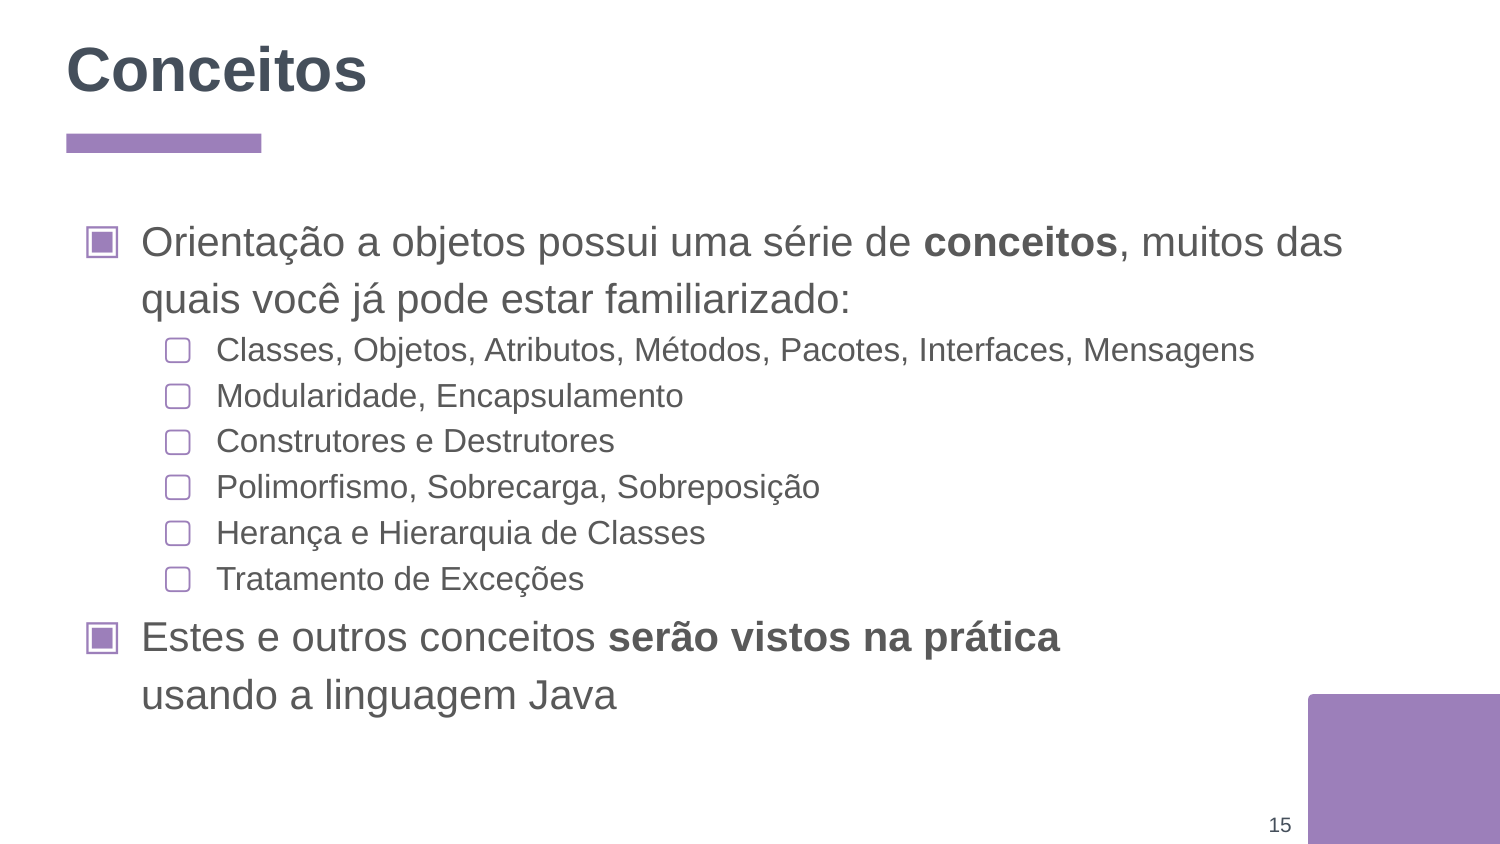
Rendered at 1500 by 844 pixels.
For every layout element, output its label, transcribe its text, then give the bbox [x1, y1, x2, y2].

list Orientação a objetos possui uma série de conceitos, muitos das quais você já pode estar familiarizado: Classes, Objetos, Atributos, Métodos, Pacotes, Interfaces, Mensagens Modularidade, Encapsulamento Construtores e Destrutores Polimorfismo, Sobrecarga, Sobreposição Herança e Hierarquia de Classes Tratamento de Exceções [51, 191, 1449, 555]
list Estes e outros conceitos serão vistos na prática usando a linguagem Java [51, 587, 1449, 804]
title Conceitos [51, 0, 1449, 134]
slide_number ‹#› [1216, 804, 1307, 844]
